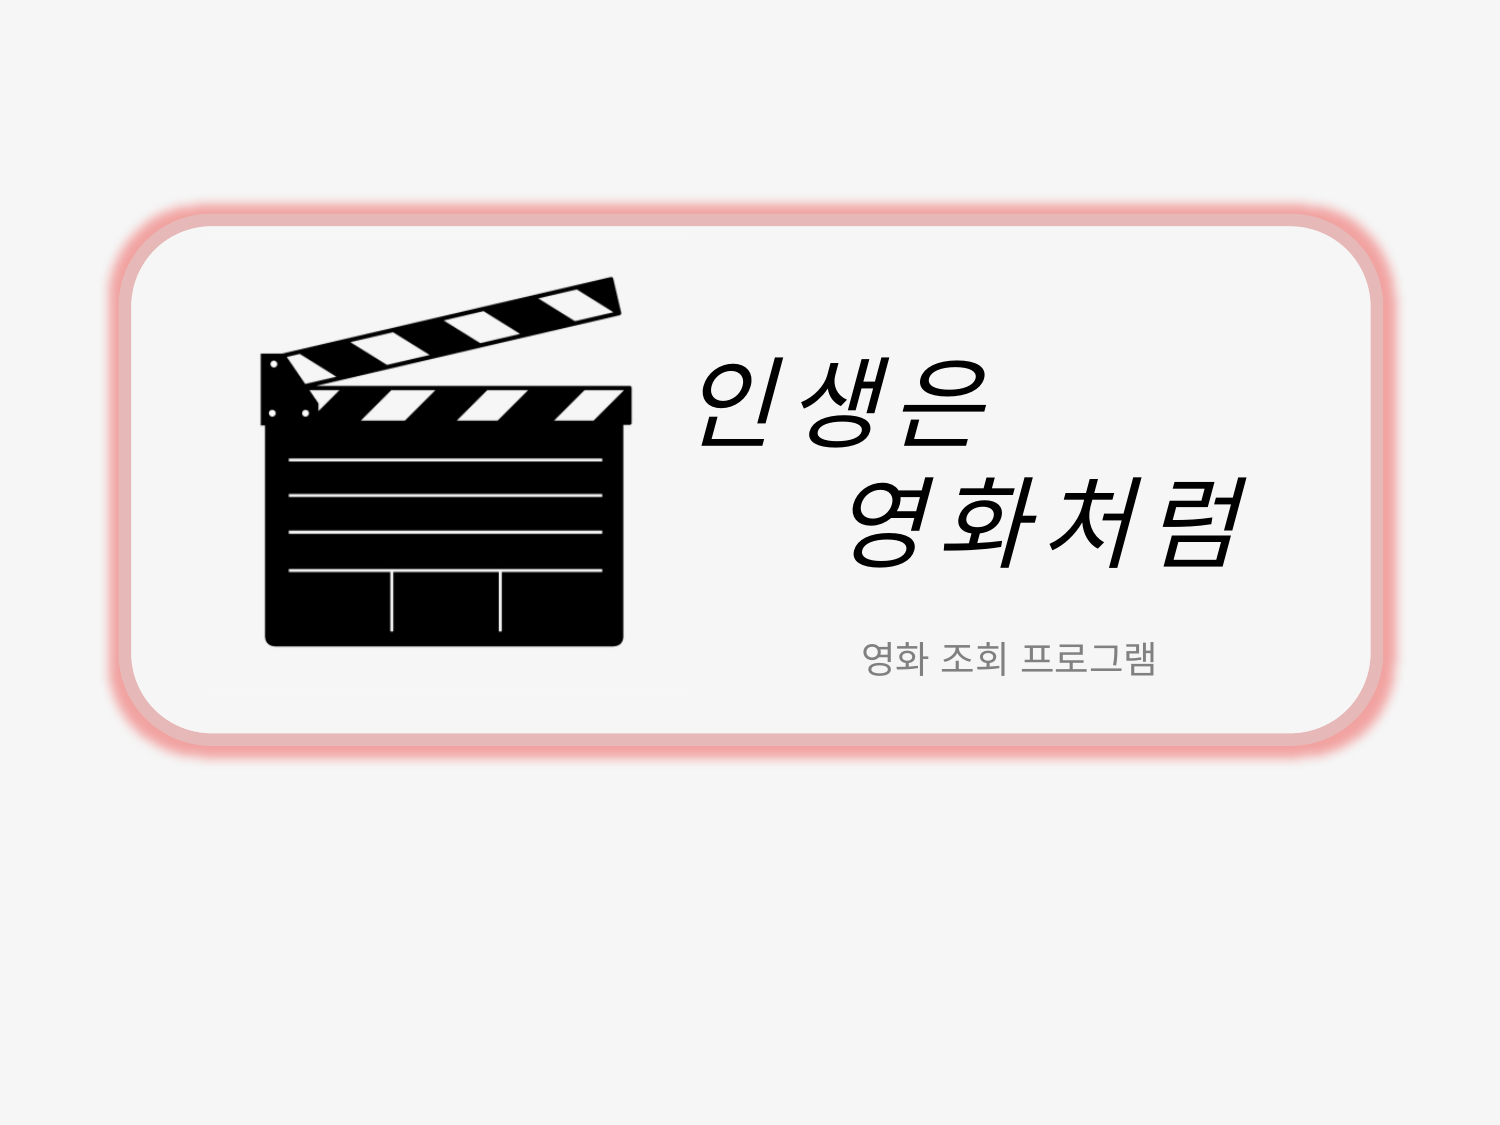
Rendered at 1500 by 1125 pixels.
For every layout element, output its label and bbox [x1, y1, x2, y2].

text_box [124, 219, 1378, 740]
